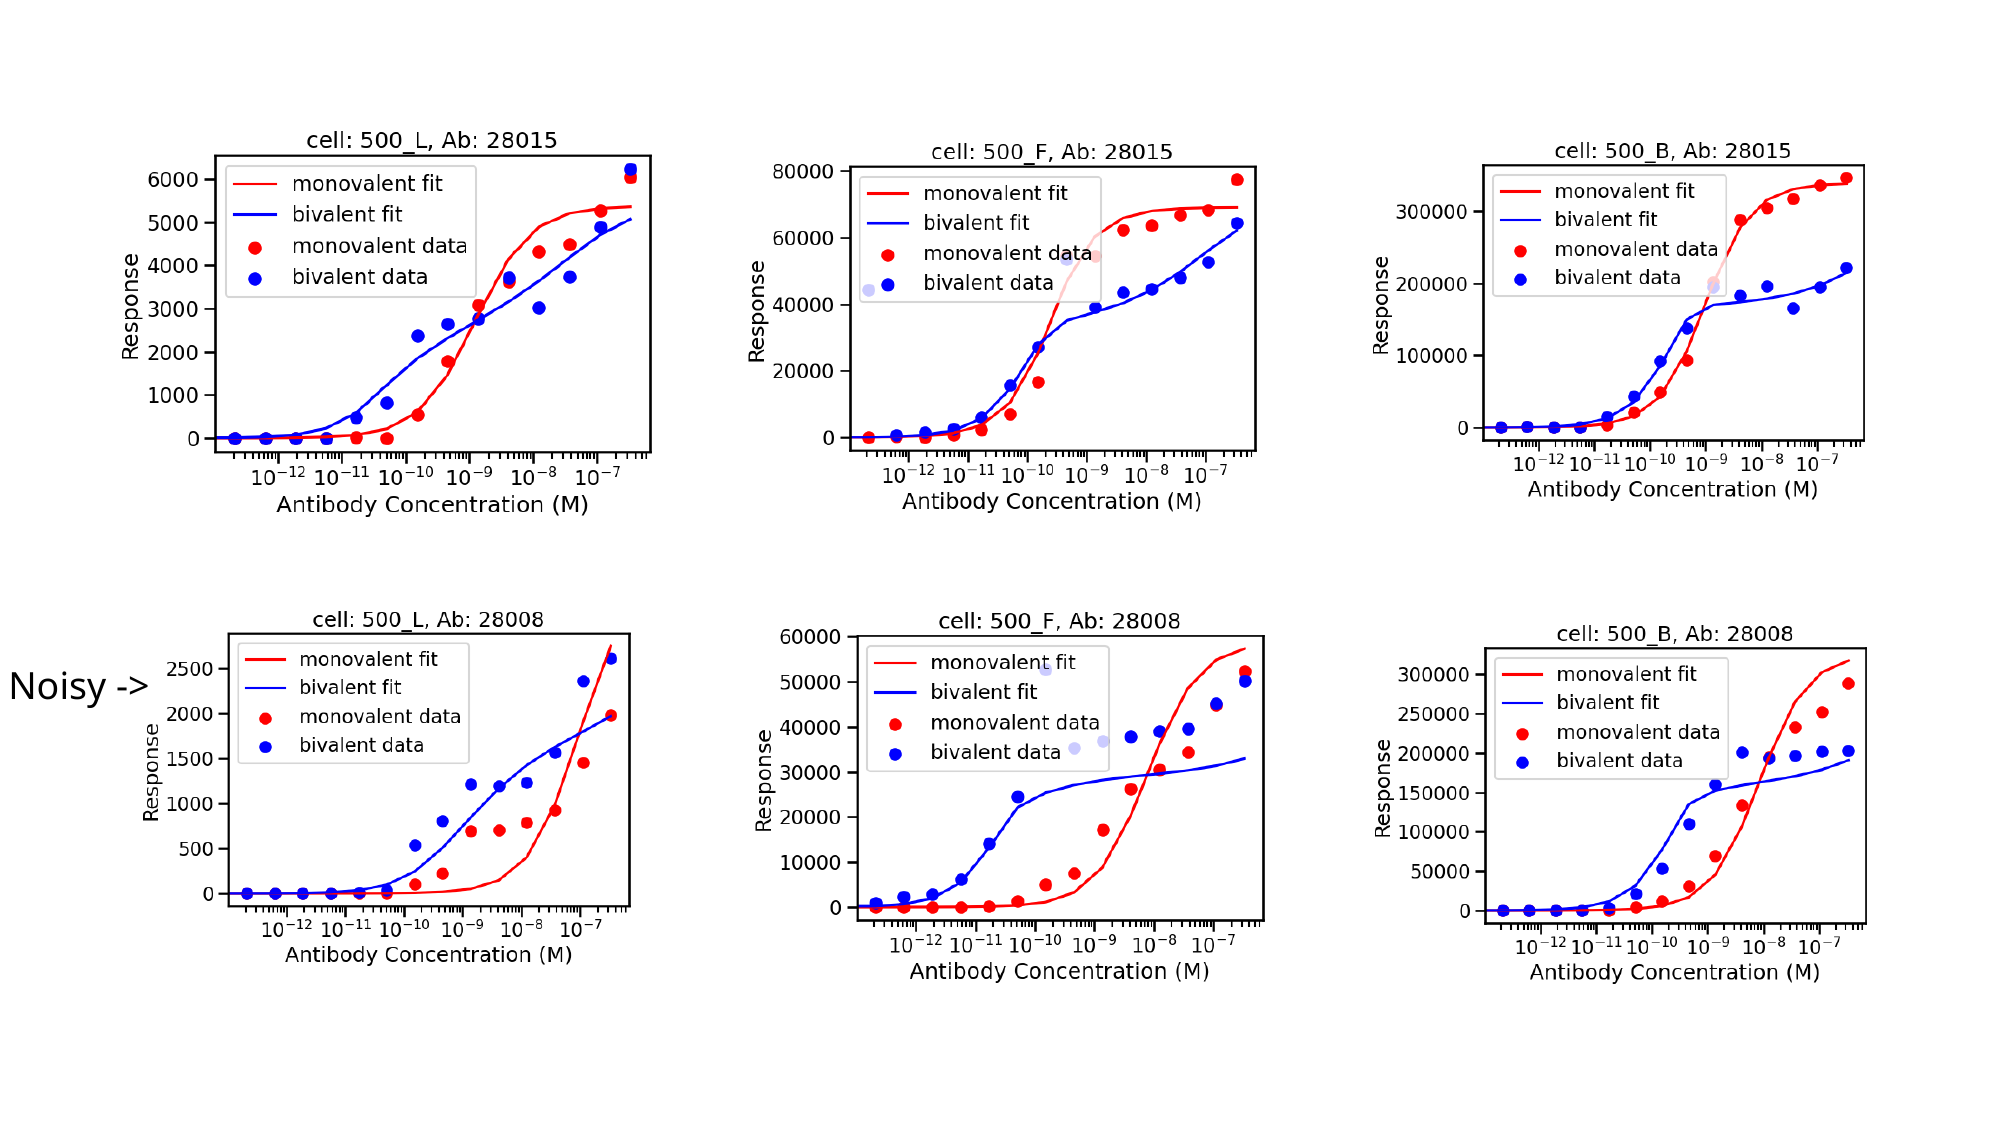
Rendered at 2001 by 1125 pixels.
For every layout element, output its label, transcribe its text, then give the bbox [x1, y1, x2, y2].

picture [1349, 601, 1888, 1007]
picture [721, 118, 1279, 537]
picture [118, 588, 651, 988]
picture [1346, 118, 1886, 523]
text_box Noisy -> [0, 654, 118, 715]
picture [94, 106, 675, 542]
picture [728, 588, 1286, 1007]
